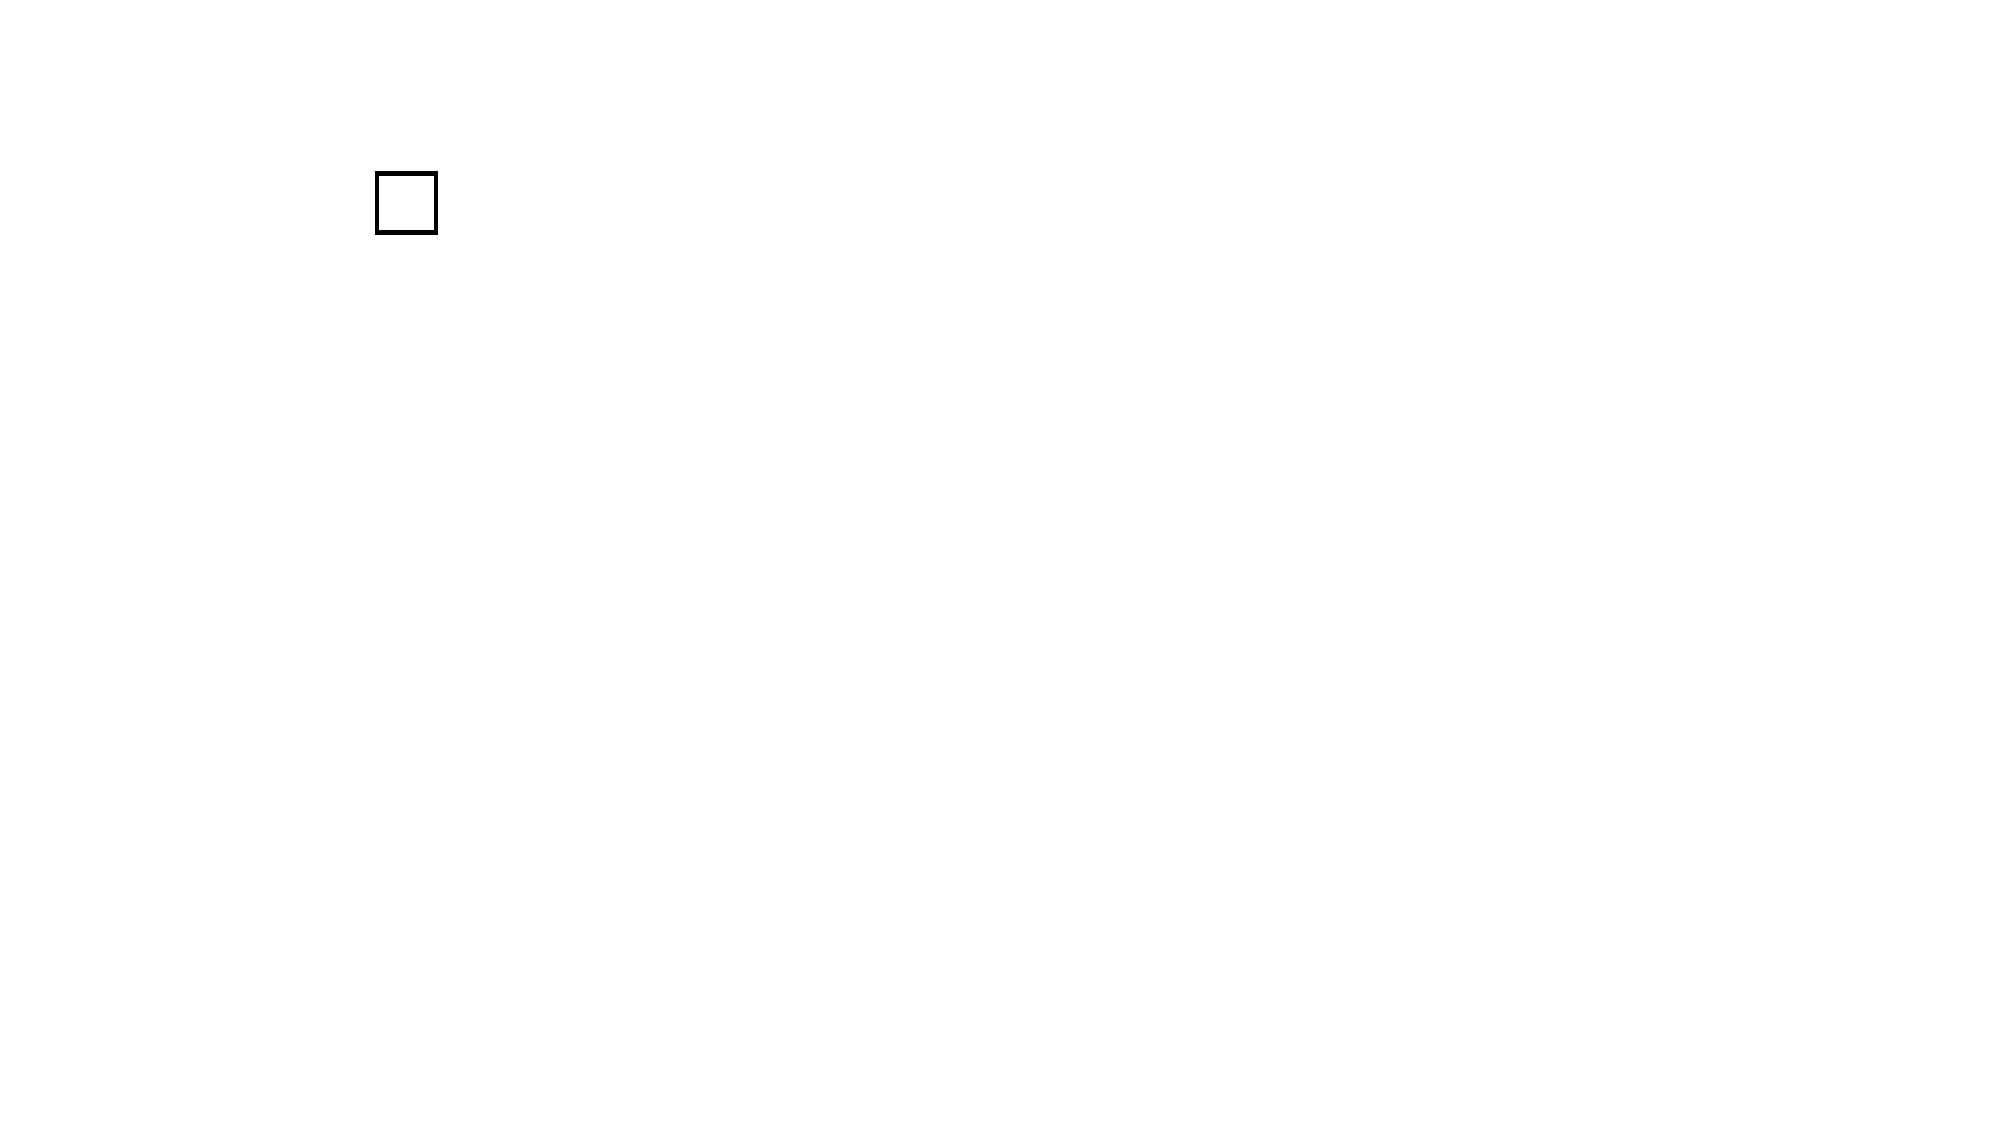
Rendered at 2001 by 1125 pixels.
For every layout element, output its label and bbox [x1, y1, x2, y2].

text_box [376, 172, 437, 233]
